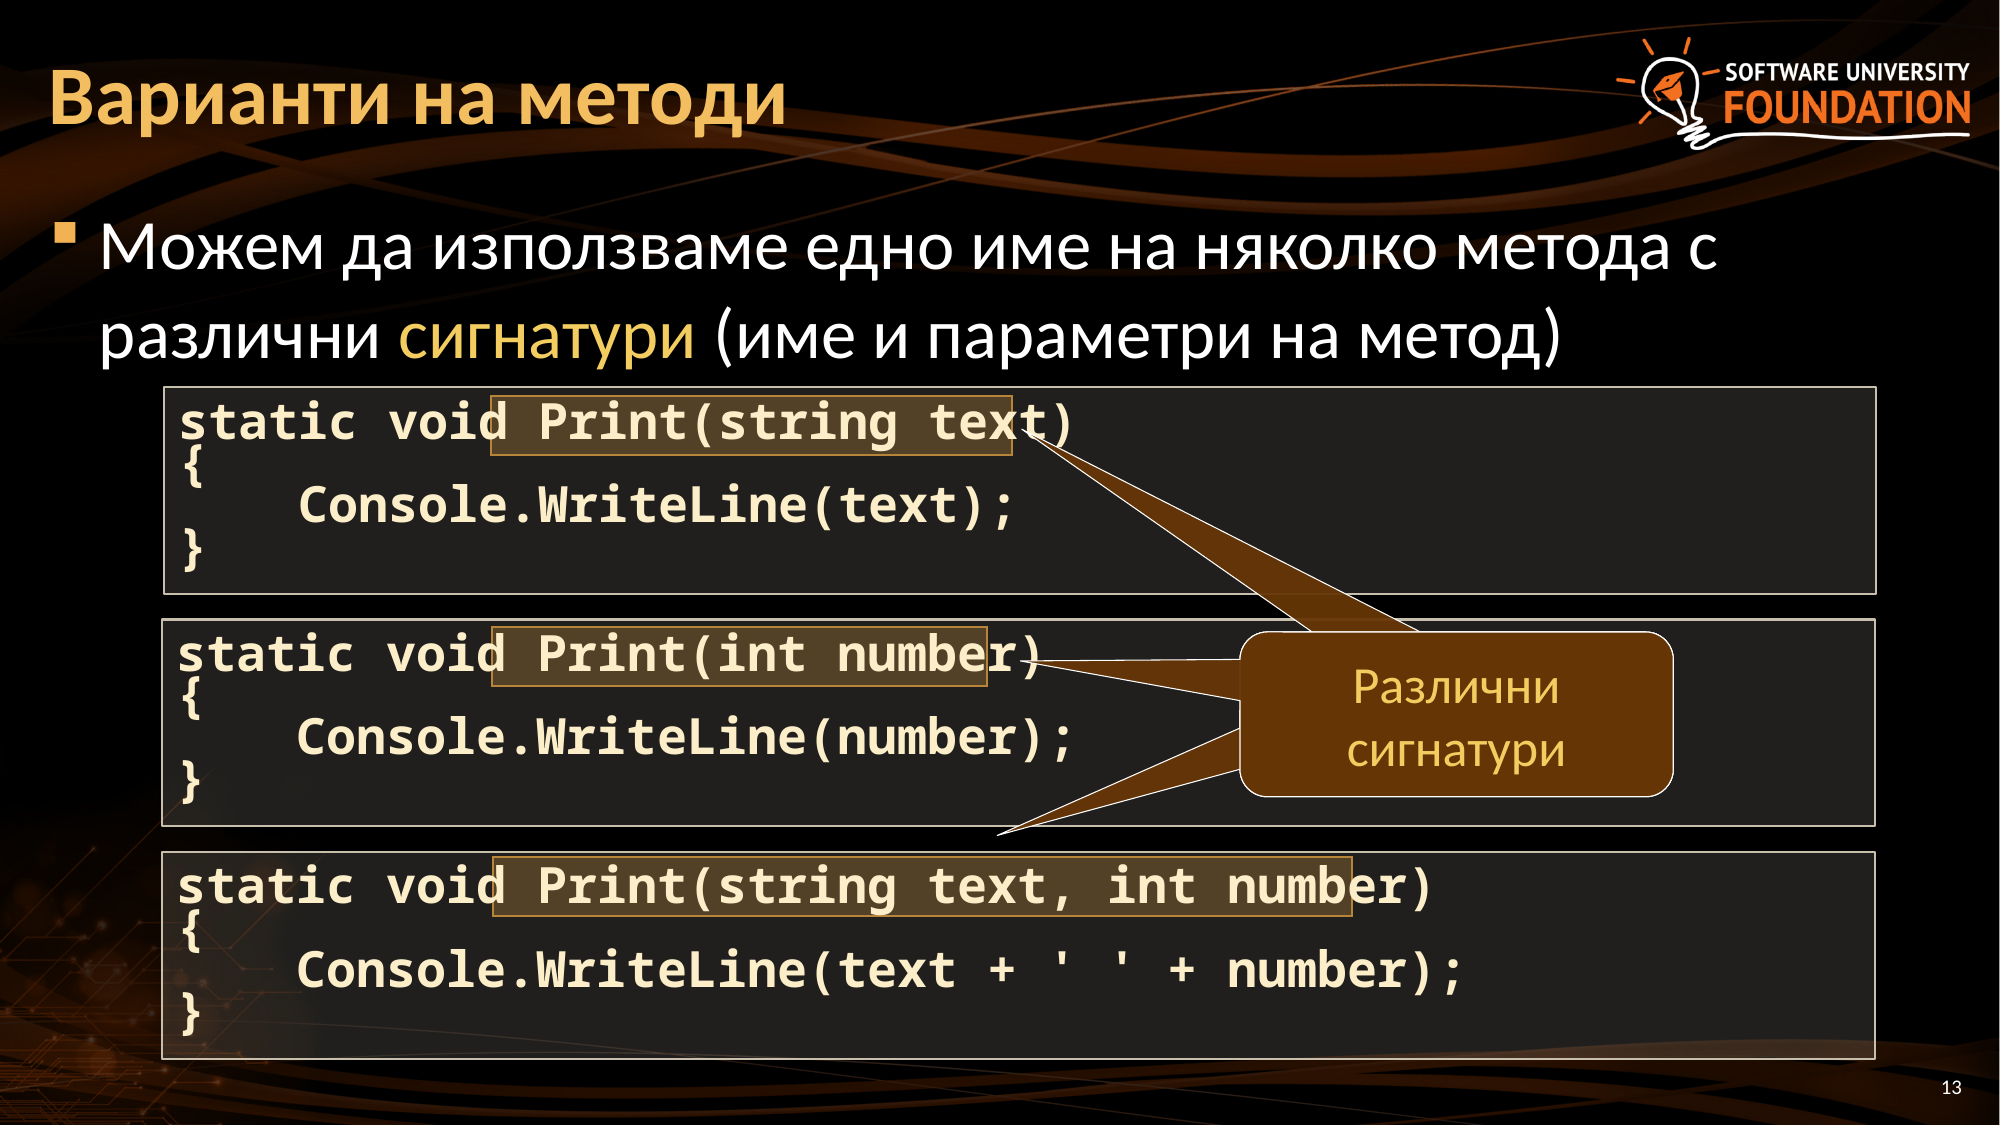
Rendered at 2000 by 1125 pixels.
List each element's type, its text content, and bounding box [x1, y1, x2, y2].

title Варианти на методи [30, 6, 1602, 189]
picture [0, 0, 2000, 1125]
list Можем да използваме едно име на няколко метода с различни сигнатури (име и параметри на метод) [31, 188, 1968, 1103]
text_box Различни сигнатури [1021, 429, 1421, 632]
text_box Различни сигнатури [997, 728, 1240, 836]
text_box Различни сигнатури [1020, 631, 1674, 797]
